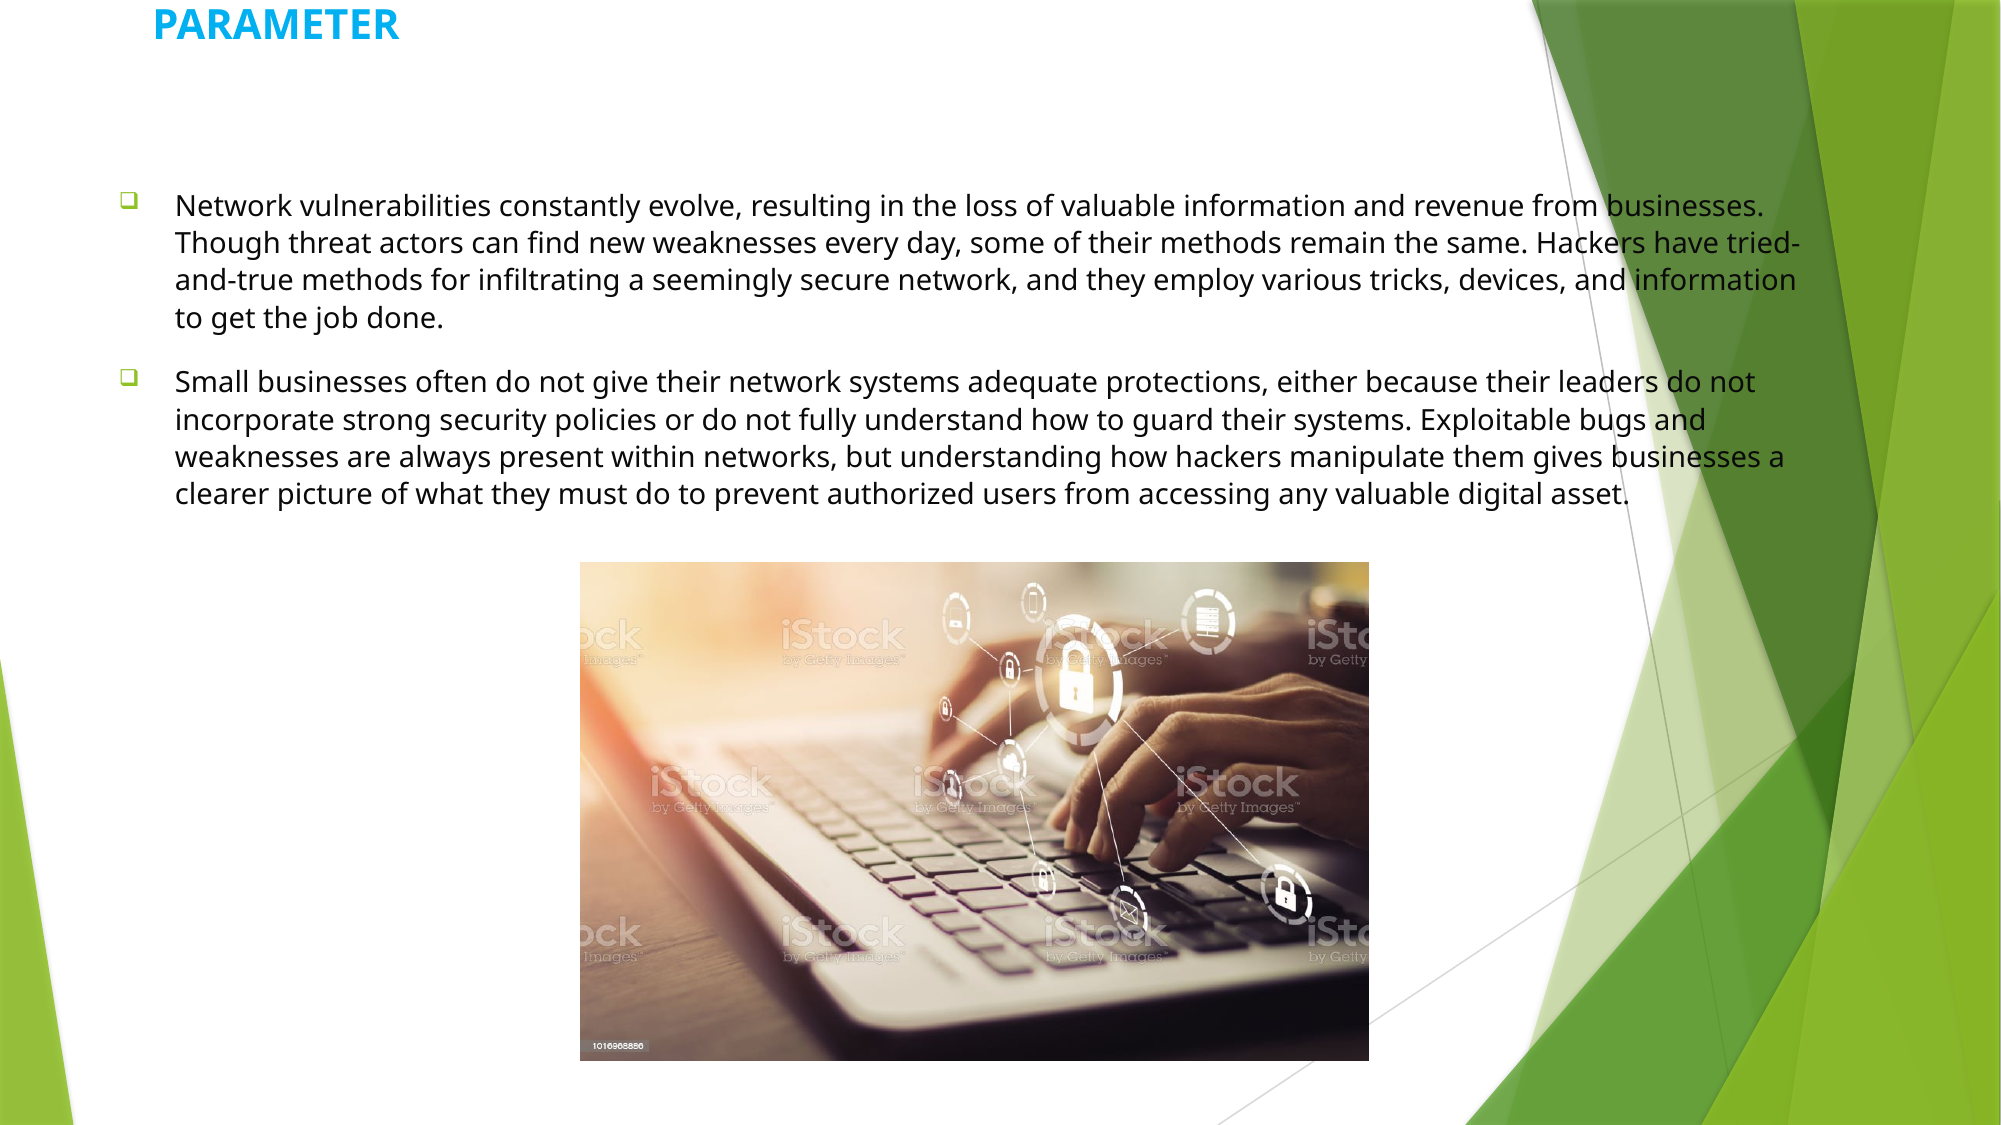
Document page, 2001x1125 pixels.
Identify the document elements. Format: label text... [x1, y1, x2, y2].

picture [579, 561, 1369, 1062]
title PARAMETER [137, 0, 1863, 235]
list Network vulnerabilities constantly evolve, resulting in the loss of valuable information and revenue from businesses. Though threat actors can find new weaknesses every day, some of their methods remain the same. Hackers have tried-and-true methods for infiltrating a seemingly secure network, and they employ various tricks, devices, and information to get the job done. Small businesses often do not give their network systems adequate protections, either because their leaders do not incorporate strong security policies or do not fully understand how to guard their systems. Exploitable bugs and weaknesses are always present within networks, but understanding how hackers manipulate them gives businesses a clearer picture of what they must do to prevent authorized users from accessing any valuable digital asset. [103, 177, 1829, 891]
